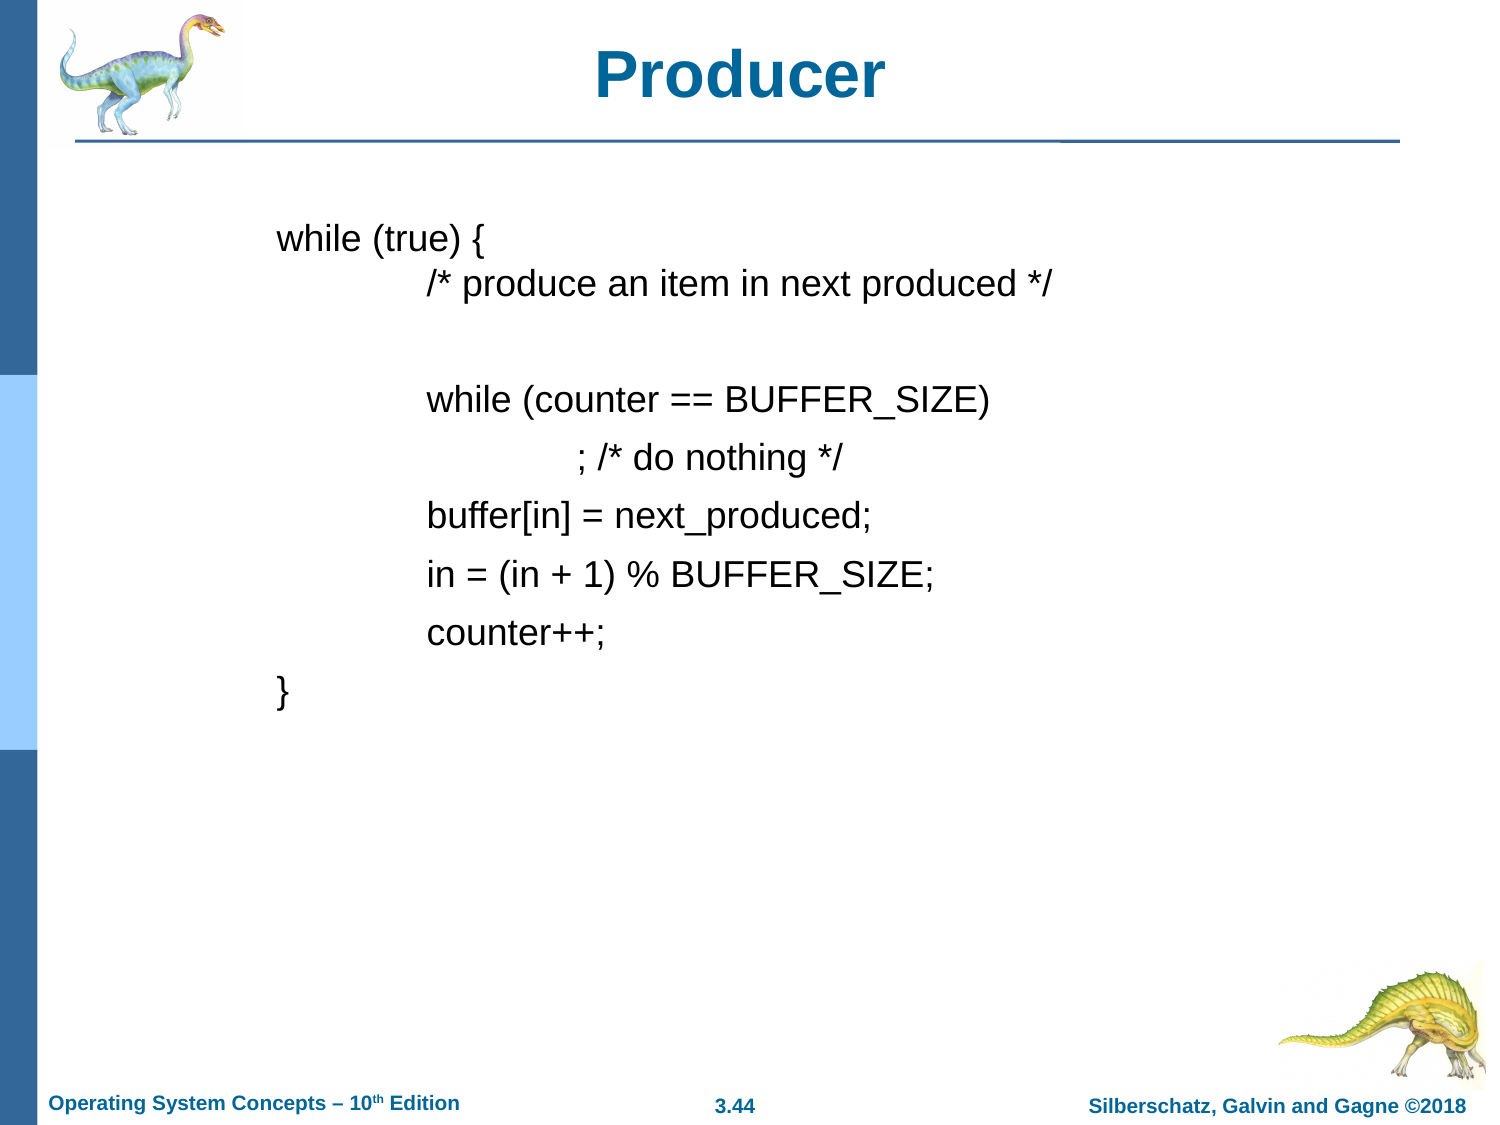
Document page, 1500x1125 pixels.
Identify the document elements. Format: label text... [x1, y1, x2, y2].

title Producer [75, 23, 1425, 119]
picture [1275, 959, 1486, 1090]
picture [46, 0, 243, 149]
list while (true) { /* produce an item in next produced */ while (counter == BUFFER_SIZE) ; /* do nothing */ buffer[in] = next_produced; in = (in + 1) % BUFFER_SIZE; counter++; } [261, 206, 1295, 797]
